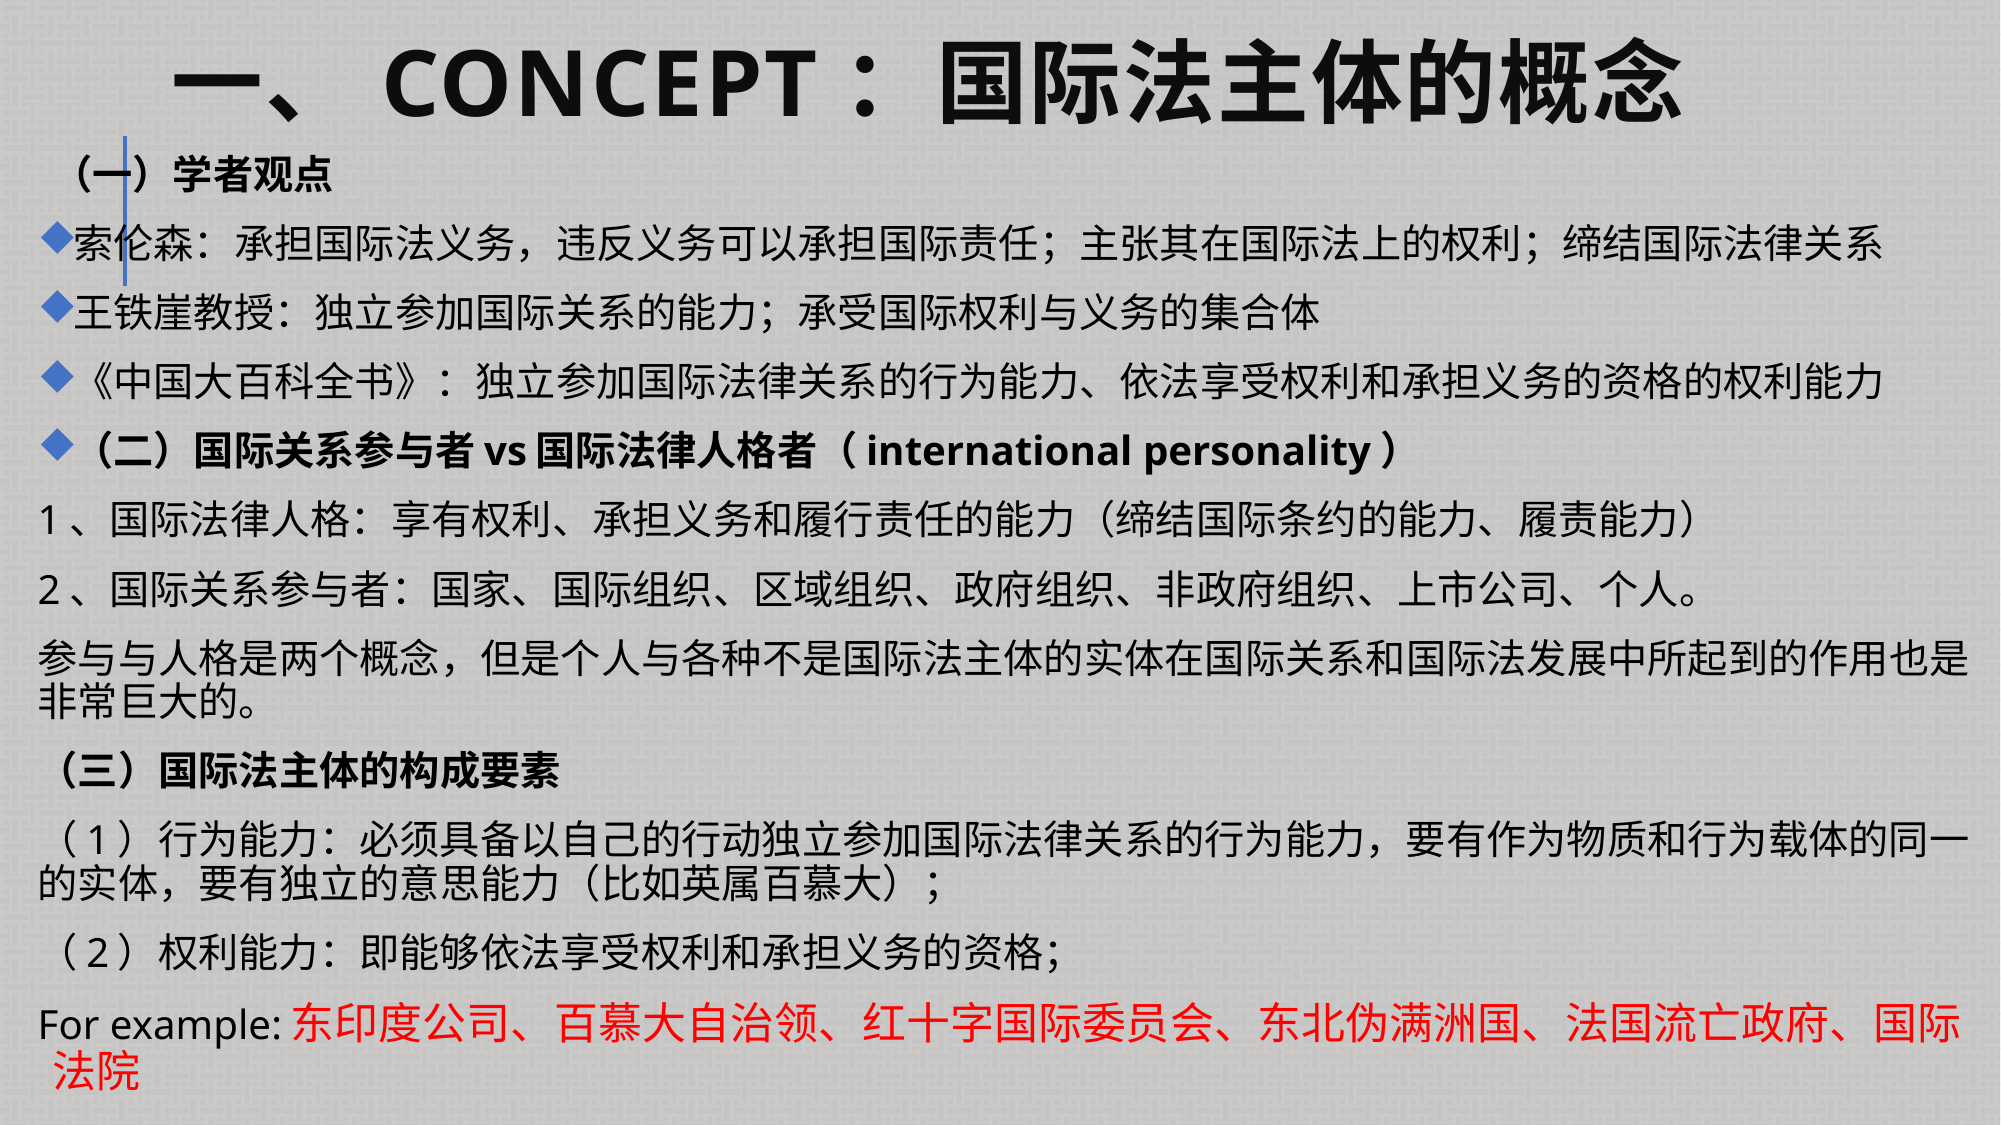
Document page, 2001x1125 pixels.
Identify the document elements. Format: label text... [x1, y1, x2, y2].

title 一、concept：国际法主体的概念 [156, 32, 1752, 147]
list （一）学者观点 索伦森：承担国际法义务，违反义务可以承担国际责任；主张其在国际法上的权利；缔结国际法律关系 王铁崖教授：独立参加国际关系的能力；承受国际权利与义务的集合体 《中国大百科全书》：独立参加国际法律关系的行为能力、依法享受权利和承担义务的资格的权利能力 （二）国际关系参与者vs国际法律人格者（international personality） 1、国际法律人格：享有权利、承担义务和履行责任的能力（缔结国际条约的能力、履责能力） 2、国际关系参与者：国家、国际组织、区域组织、政府组织、非政府组织、上市公司、个人。 参与与人格是两个概念，但是个人与各种不是国际法主体的实体在国际关系和国际法发展中所起到的作用也是非常巨大的。 （三）国际法主体的构成要素 （1）行为能力：必须具备以自己的行动独立参加国际法律关系的行为能力，要有作为物质和行为载体的同一的实体，要有独立的意思能力（比如英属百慕大）； （2）权利能力：即能够依法享受权利和承担义务的资格； For example:东印度公司、百慕大自治领、红十字国际委员会、东北伪满洲国、法国流亡政府、国际法院 [30, 147, 1979, 1114]
